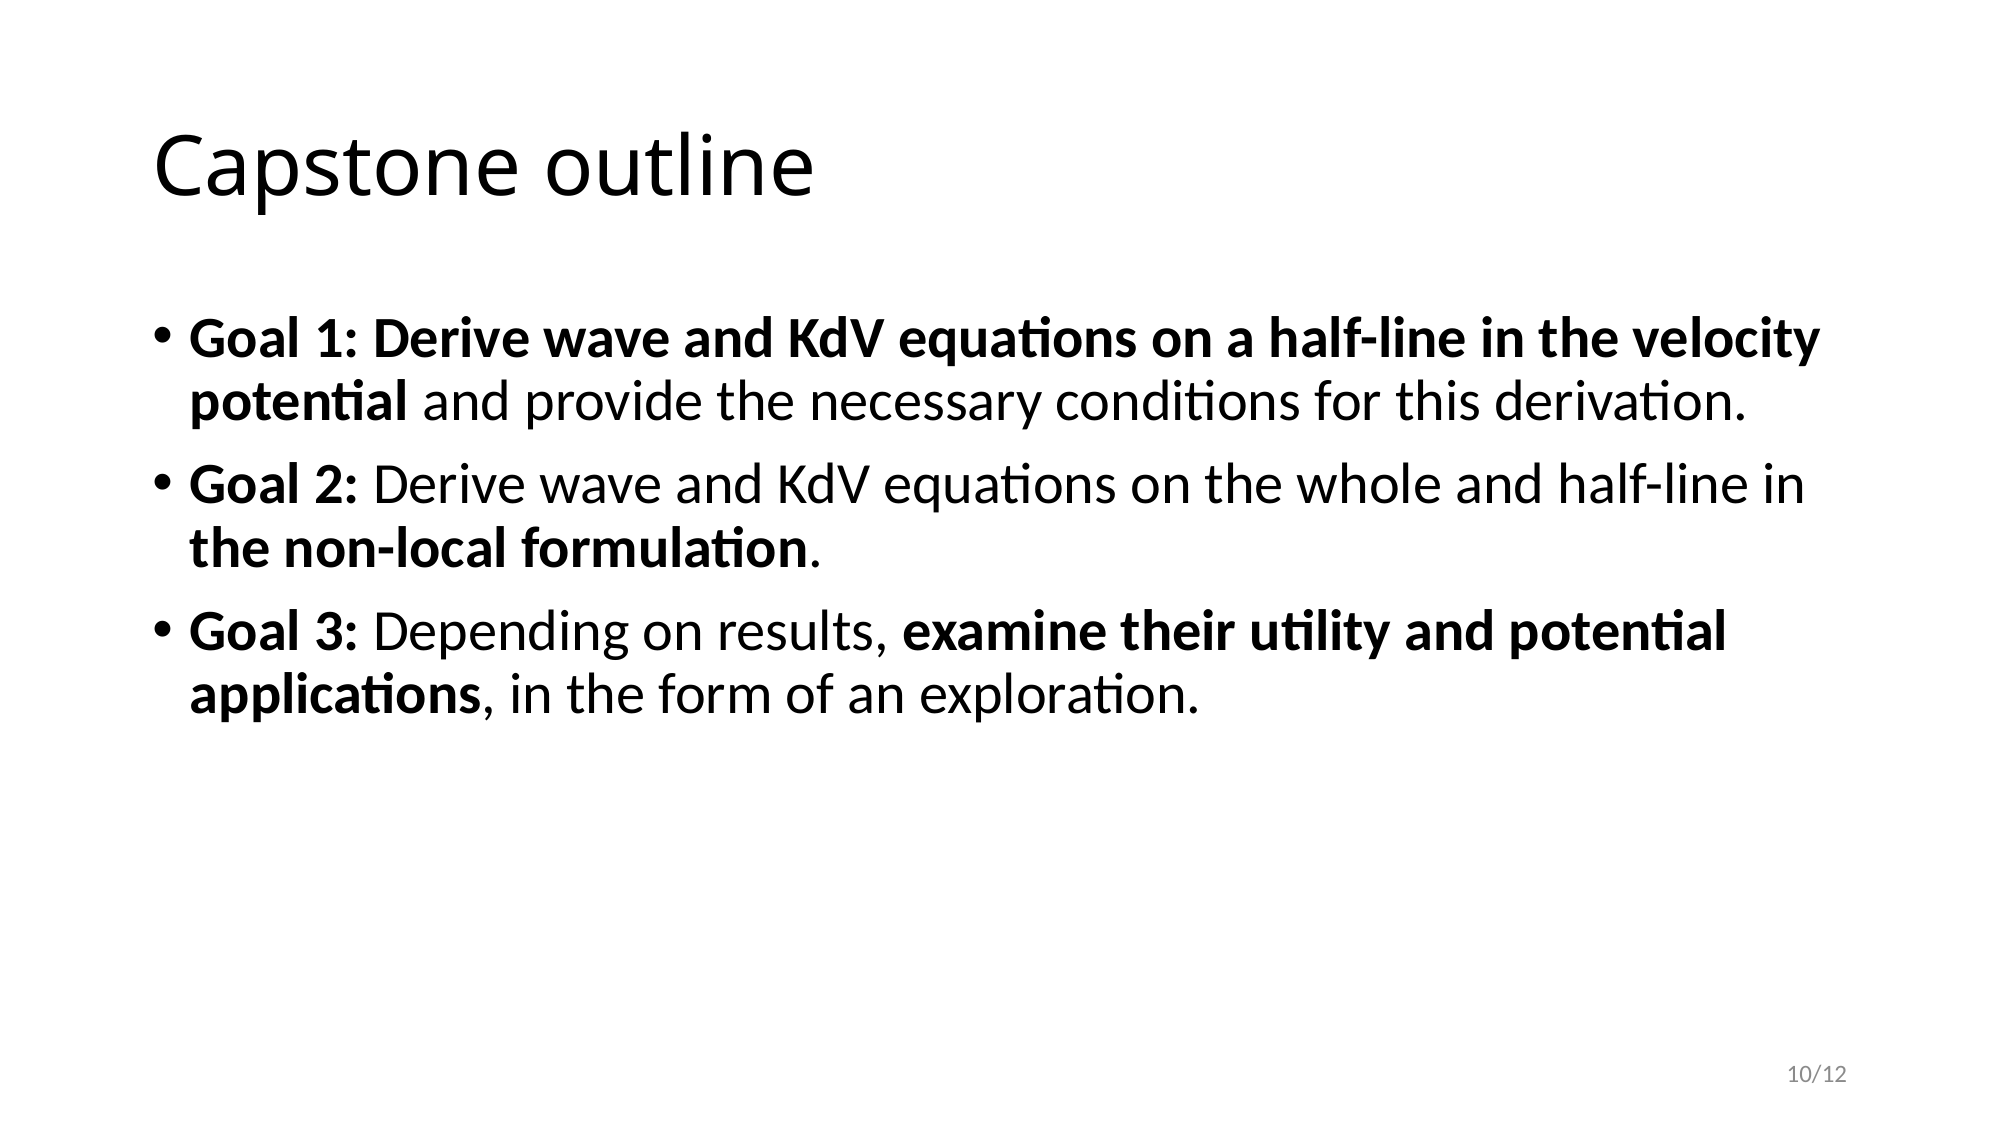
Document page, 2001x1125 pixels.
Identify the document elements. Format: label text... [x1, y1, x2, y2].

title Capstone outline [137, 59, 1863, 278]
list Goal 1: Derive wave and KdV equations on a half-line in the velocity potential and provide the necessary conditions for this derivation. Goal 2: Derive wave and KdV equations on the whole and half-line in the non-local formulation. Goal 3: Depending on results, examine their utility and potential applications, in the form of an exploration. [137, 299, 1863, 1014]
slide_number 10/12 [1412, 1042, 1863, 1103]
